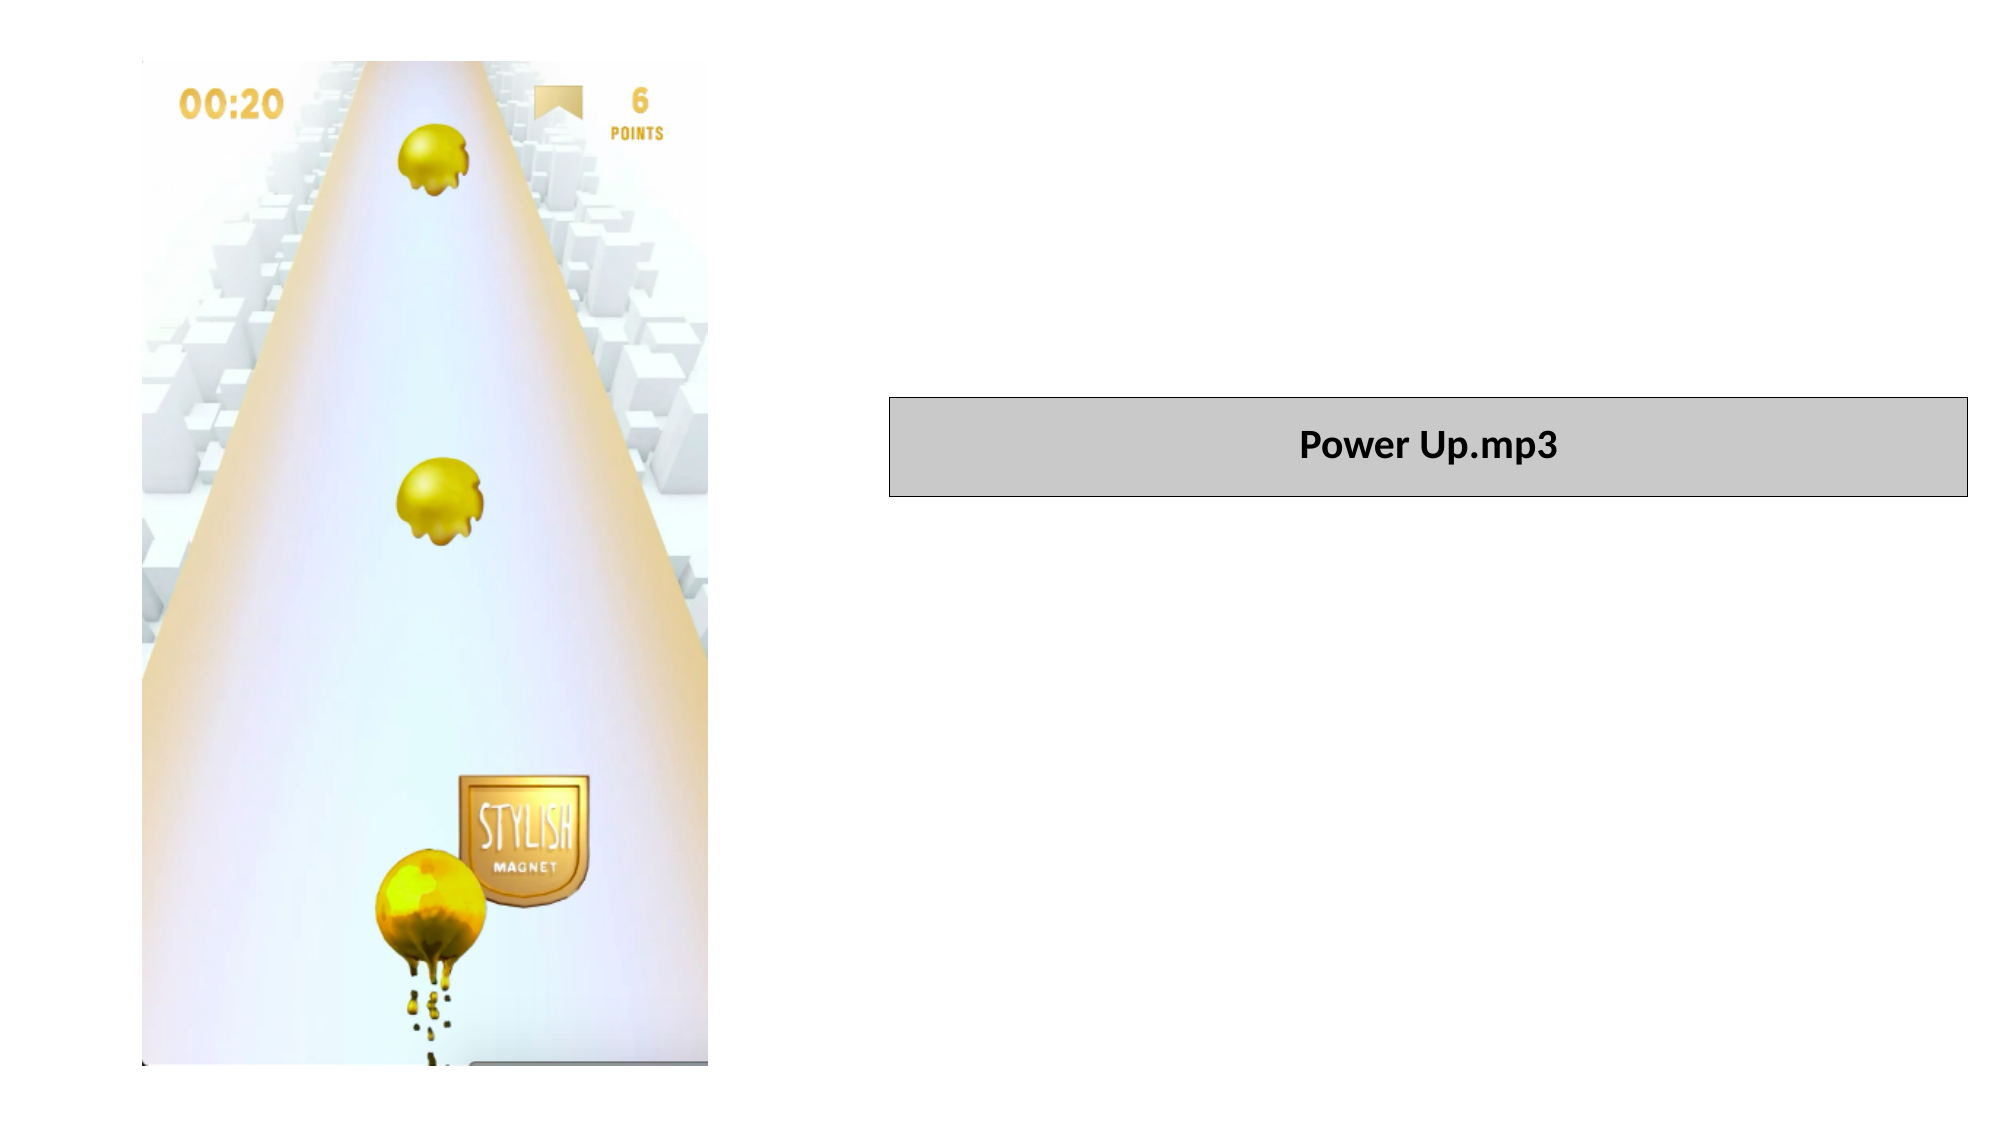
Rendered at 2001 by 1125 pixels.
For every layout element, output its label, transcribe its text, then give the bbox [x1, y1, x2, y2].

table_header Power Up.mp3 [890, 398, 1967, 496]
picture [142, 61, 708, 1067]
